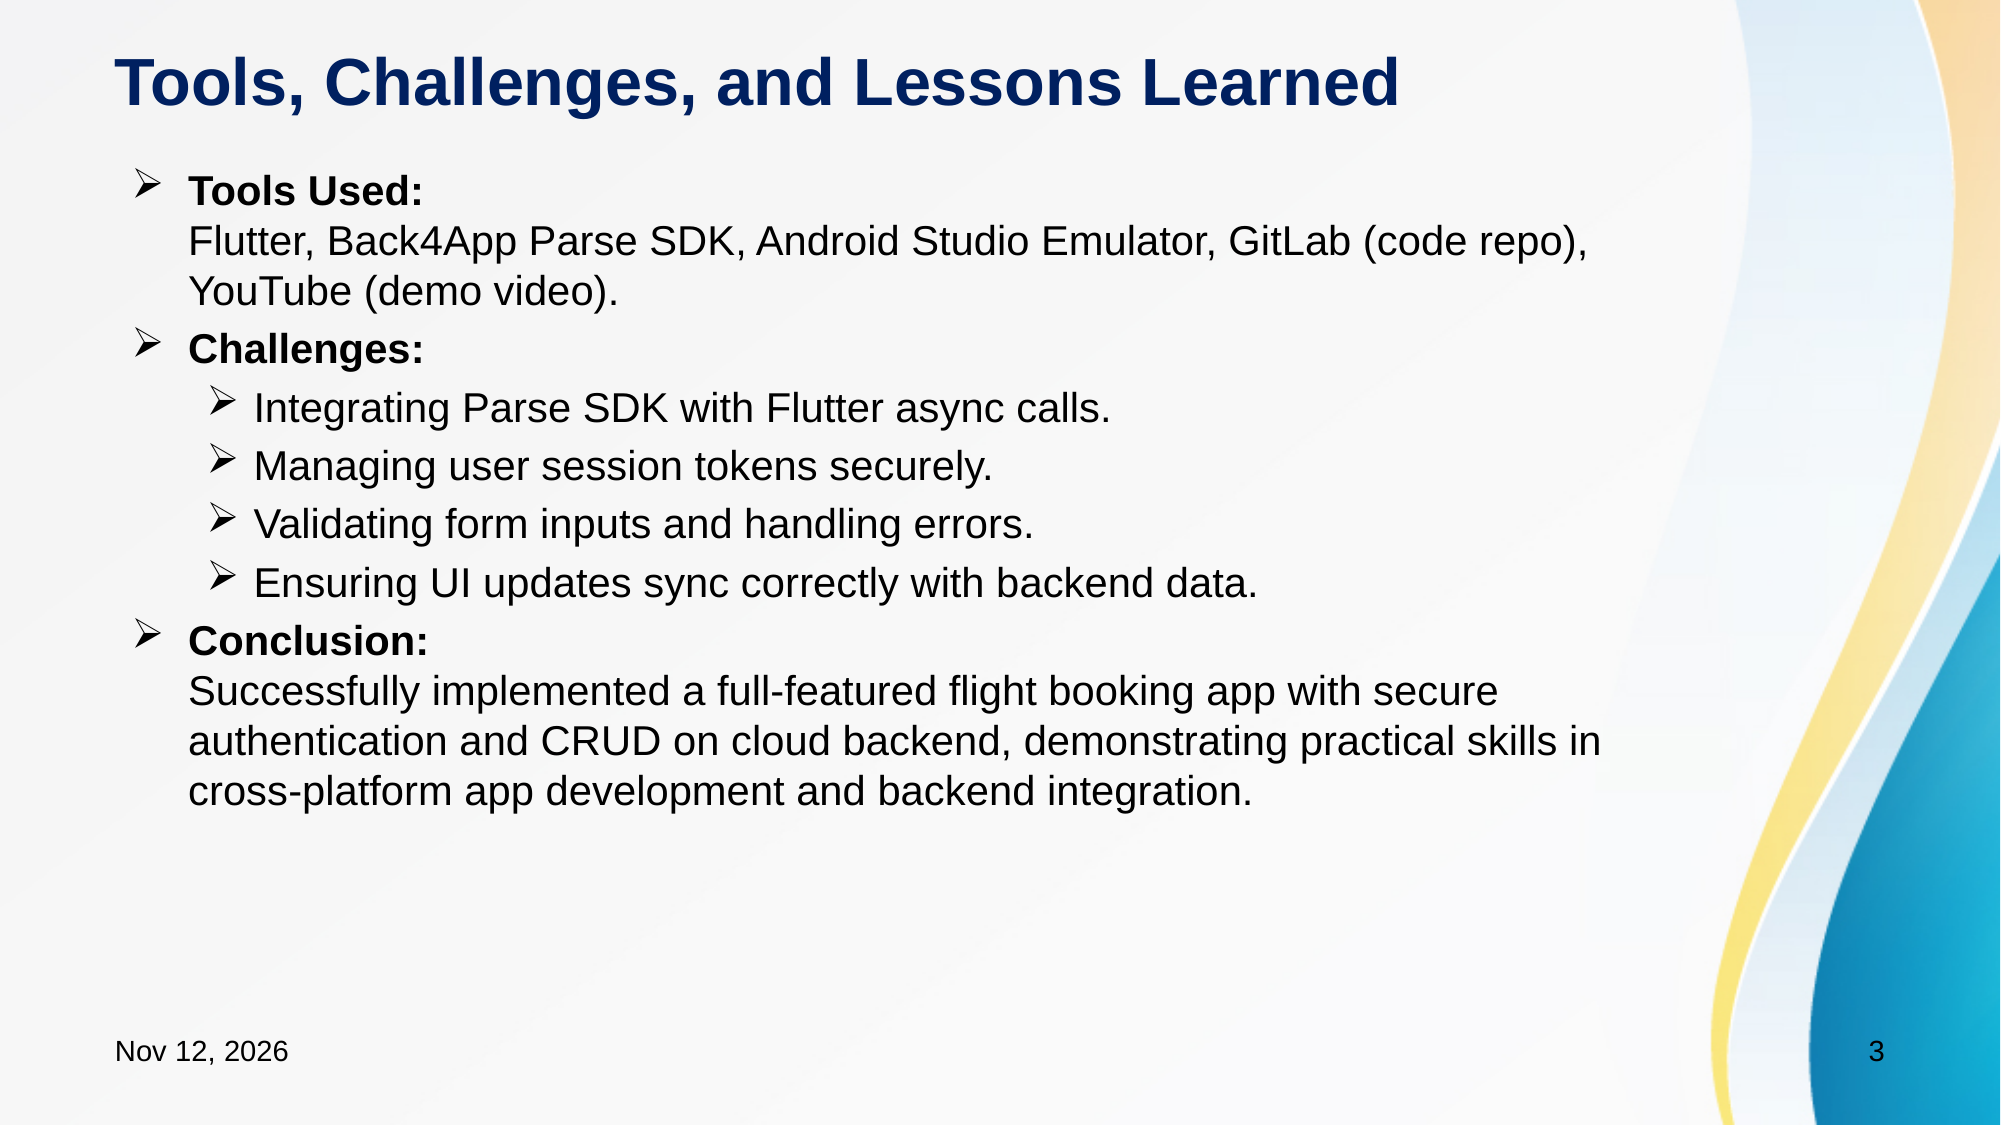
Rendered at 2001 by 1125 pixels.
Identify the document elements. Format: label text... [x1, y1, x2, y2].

picture [0, 0, 2001, 1125]
title Tools, Challenges, and Lessons Learned [99, 30, 1987, 127]
slide_number 3 [1433, 1024, 1900, 1103]
slide_number 19-May-25 [99, 1024, 567, 1103]
list Tools Used: Flutter, Back4App Parse SDK, Android Studio Emulator, GitLab (code repo), YouTube (demo video). Challenges: Integrating Parse SDK with Flutter async calls. Managing user session tokens securely. Validating form inputs and handling errors. Ensuring UI updates sync correctly with backend data. Conclusion: Successfully implemented a full-featured flight booking app with secure authentication and CRUD on cloud backend, demonstrating practical skills in cross-platform app development and backend integration. [116, 155, 1722, 969]
